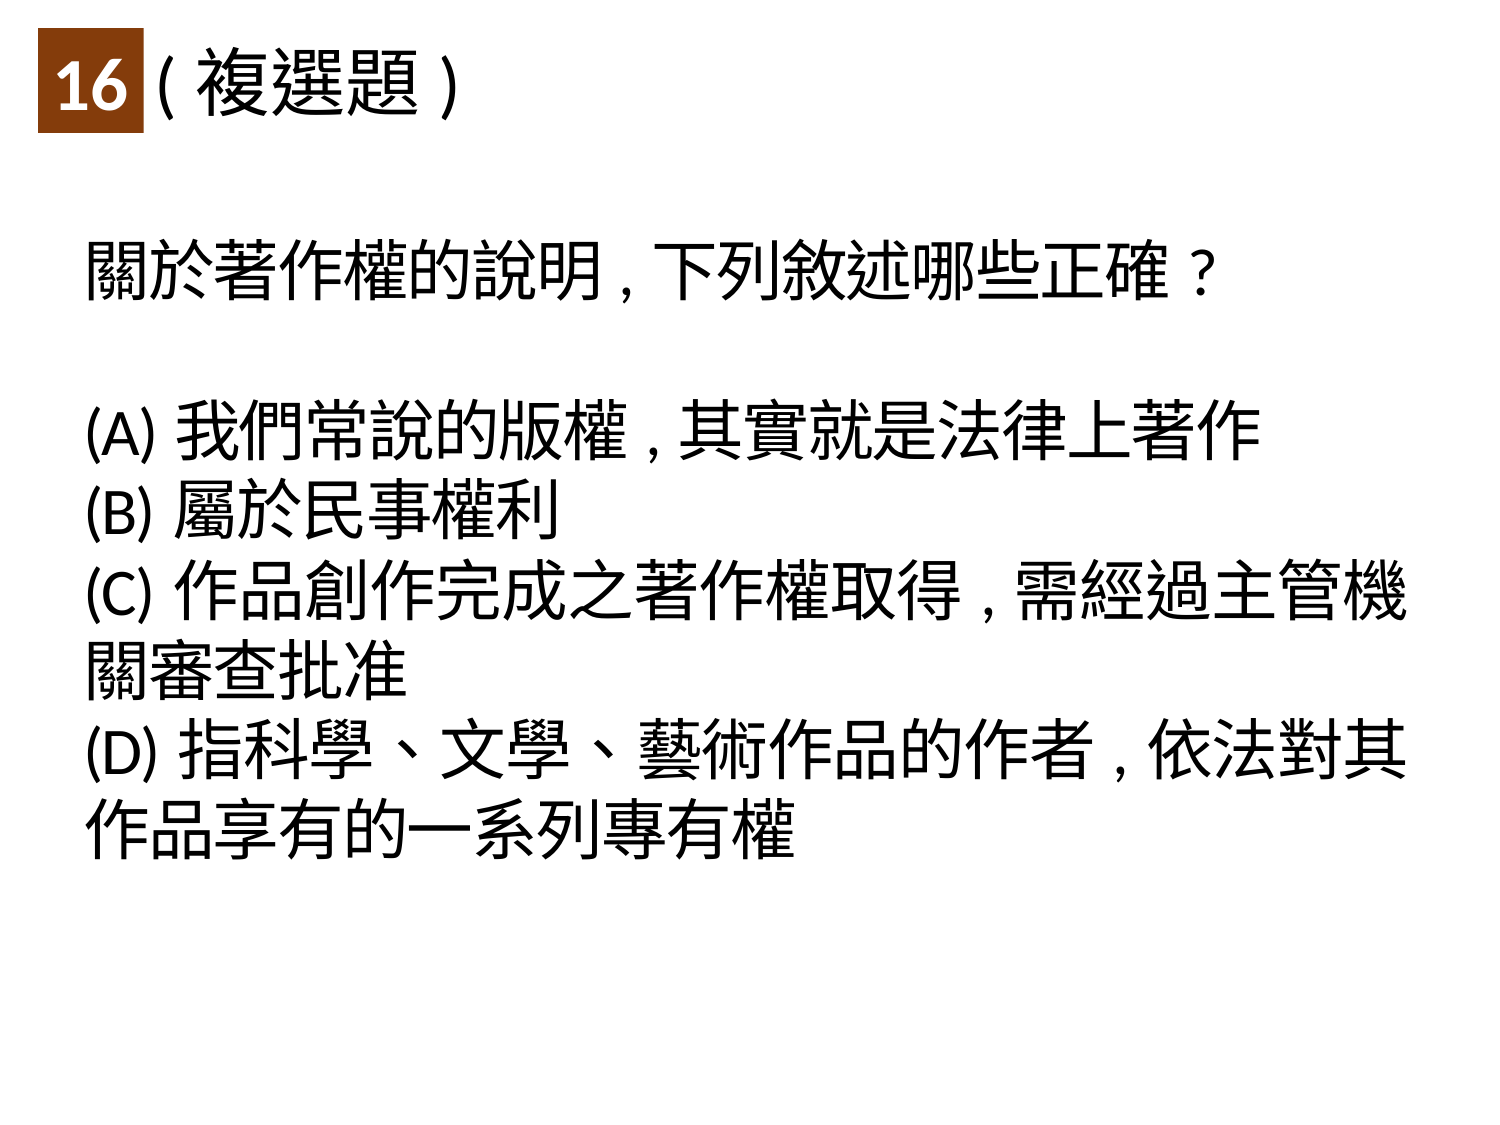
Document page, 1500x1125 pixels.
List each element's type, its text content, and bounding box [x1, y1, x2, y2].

text_box 關於著作權的說明,下列敘述哪些正確? (A)我們常說的版權,其實就是法律上著作 (B)屬於民事權利 (C)作品創作完成之著作權取得,需經過主管機關審查批准 (D)指科學、文學、藝術作品的作者,依法對其作品享有的一系列專有權 [68, 221, 1423, 876]
text_box (複選題) [140, 28, 476, 133]
text_box 16 [38, 28, 140, 133]
